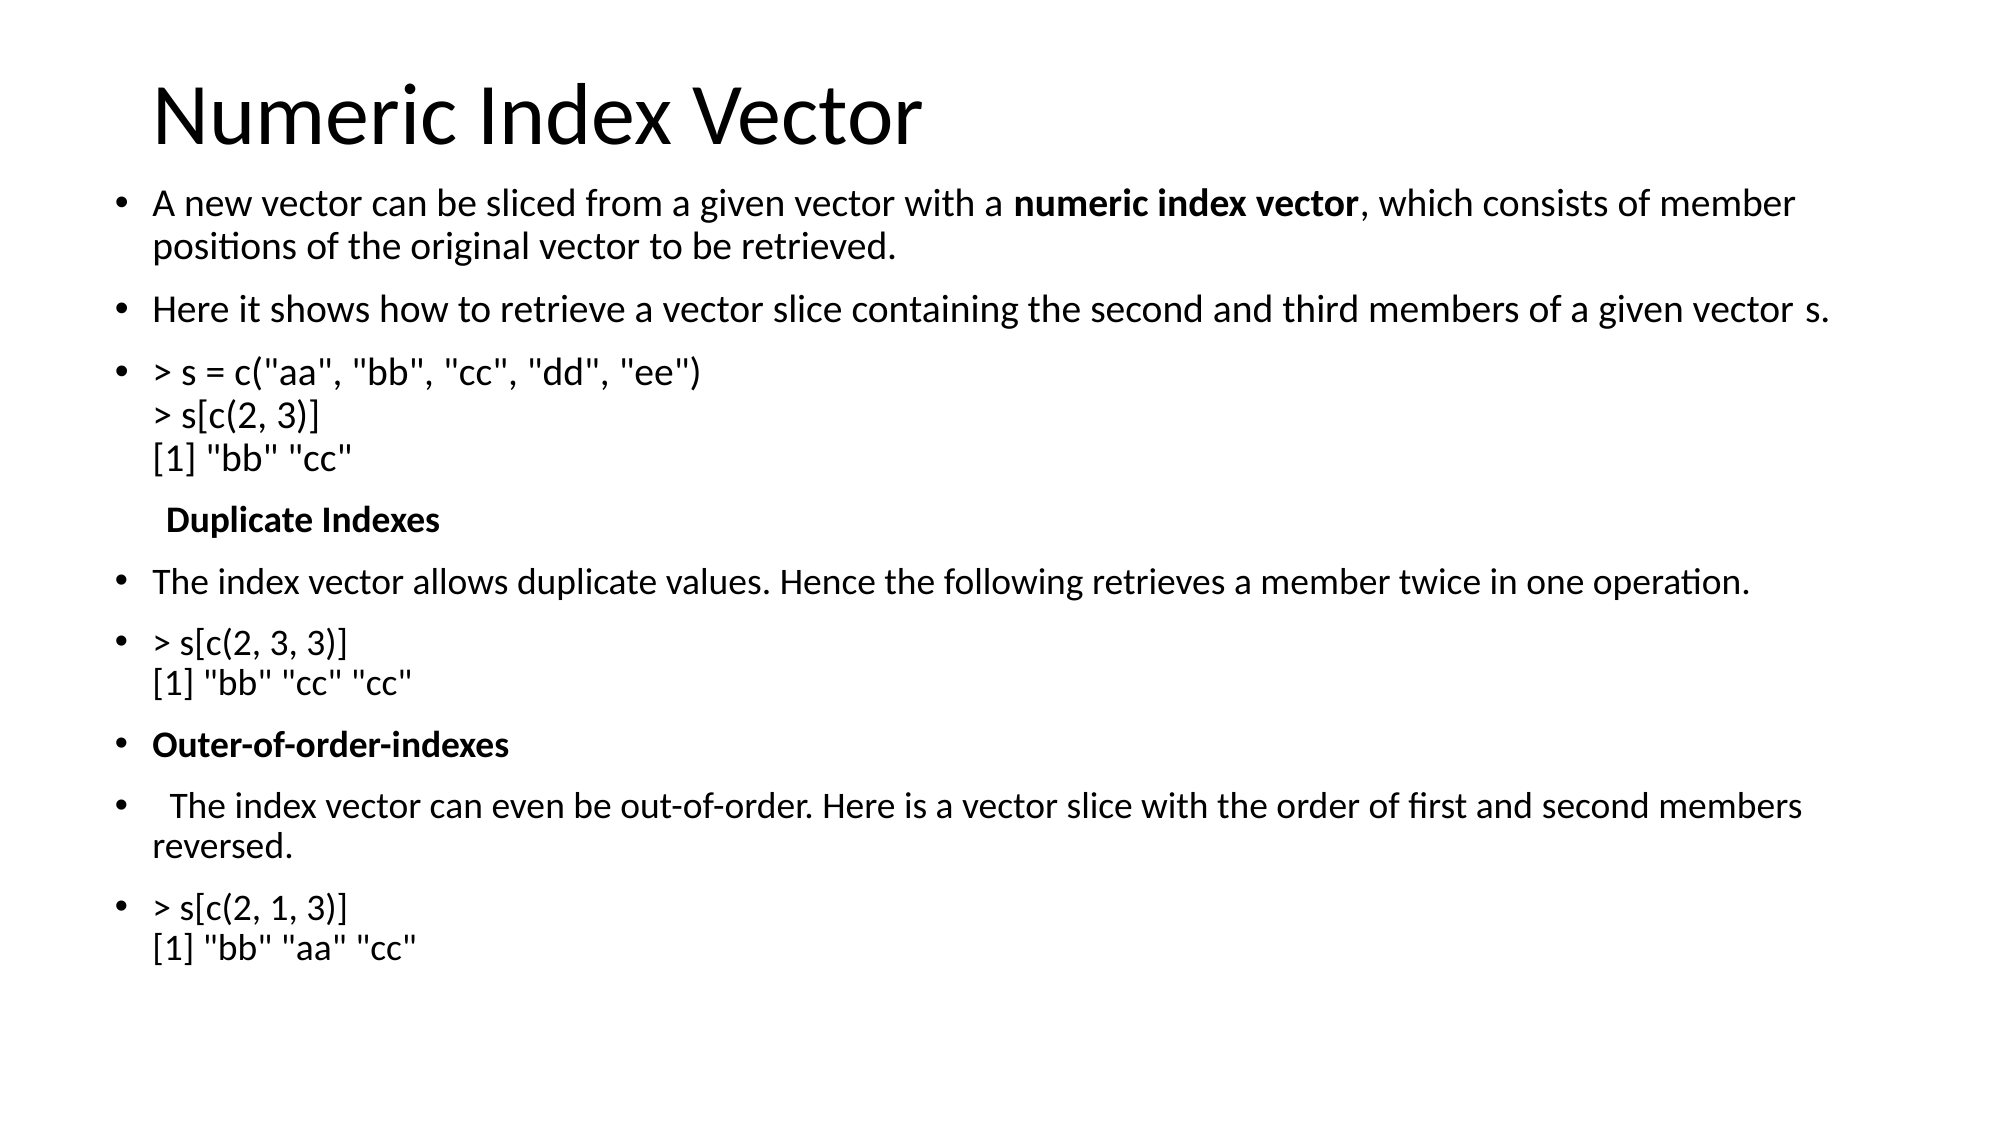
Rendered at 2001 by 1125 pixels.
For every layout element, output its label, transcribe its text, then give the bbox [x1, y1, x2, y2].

list A new vector can be sliced from a given vector with a numeric index vector, which consists of member positions of the original vector to be retrieved. Here it shows how to retrieve a vector slice containing the second and third members of a given vector s. > s = c("aa", "bb", "cc", "dd", "ee") > s[c(2, 3)] [1] "bb" "cc" Duplicate Indexes The index vector allows duplicate values. Hence the following retrieves a member twice in one operation. > s[c(2, 3, 3)] [1] "bb" "cc" "cc" Outer-of-order-indexes The index vector can even be out-of-order. Here is a vector slice with the order of first and second members reversed. > s[c(2, 1, 3)] [1] "bb" "aa" "cc" [99, 174, 1900, 1025]
title Numeric Index Vector [137, 59, 1863, 174]
